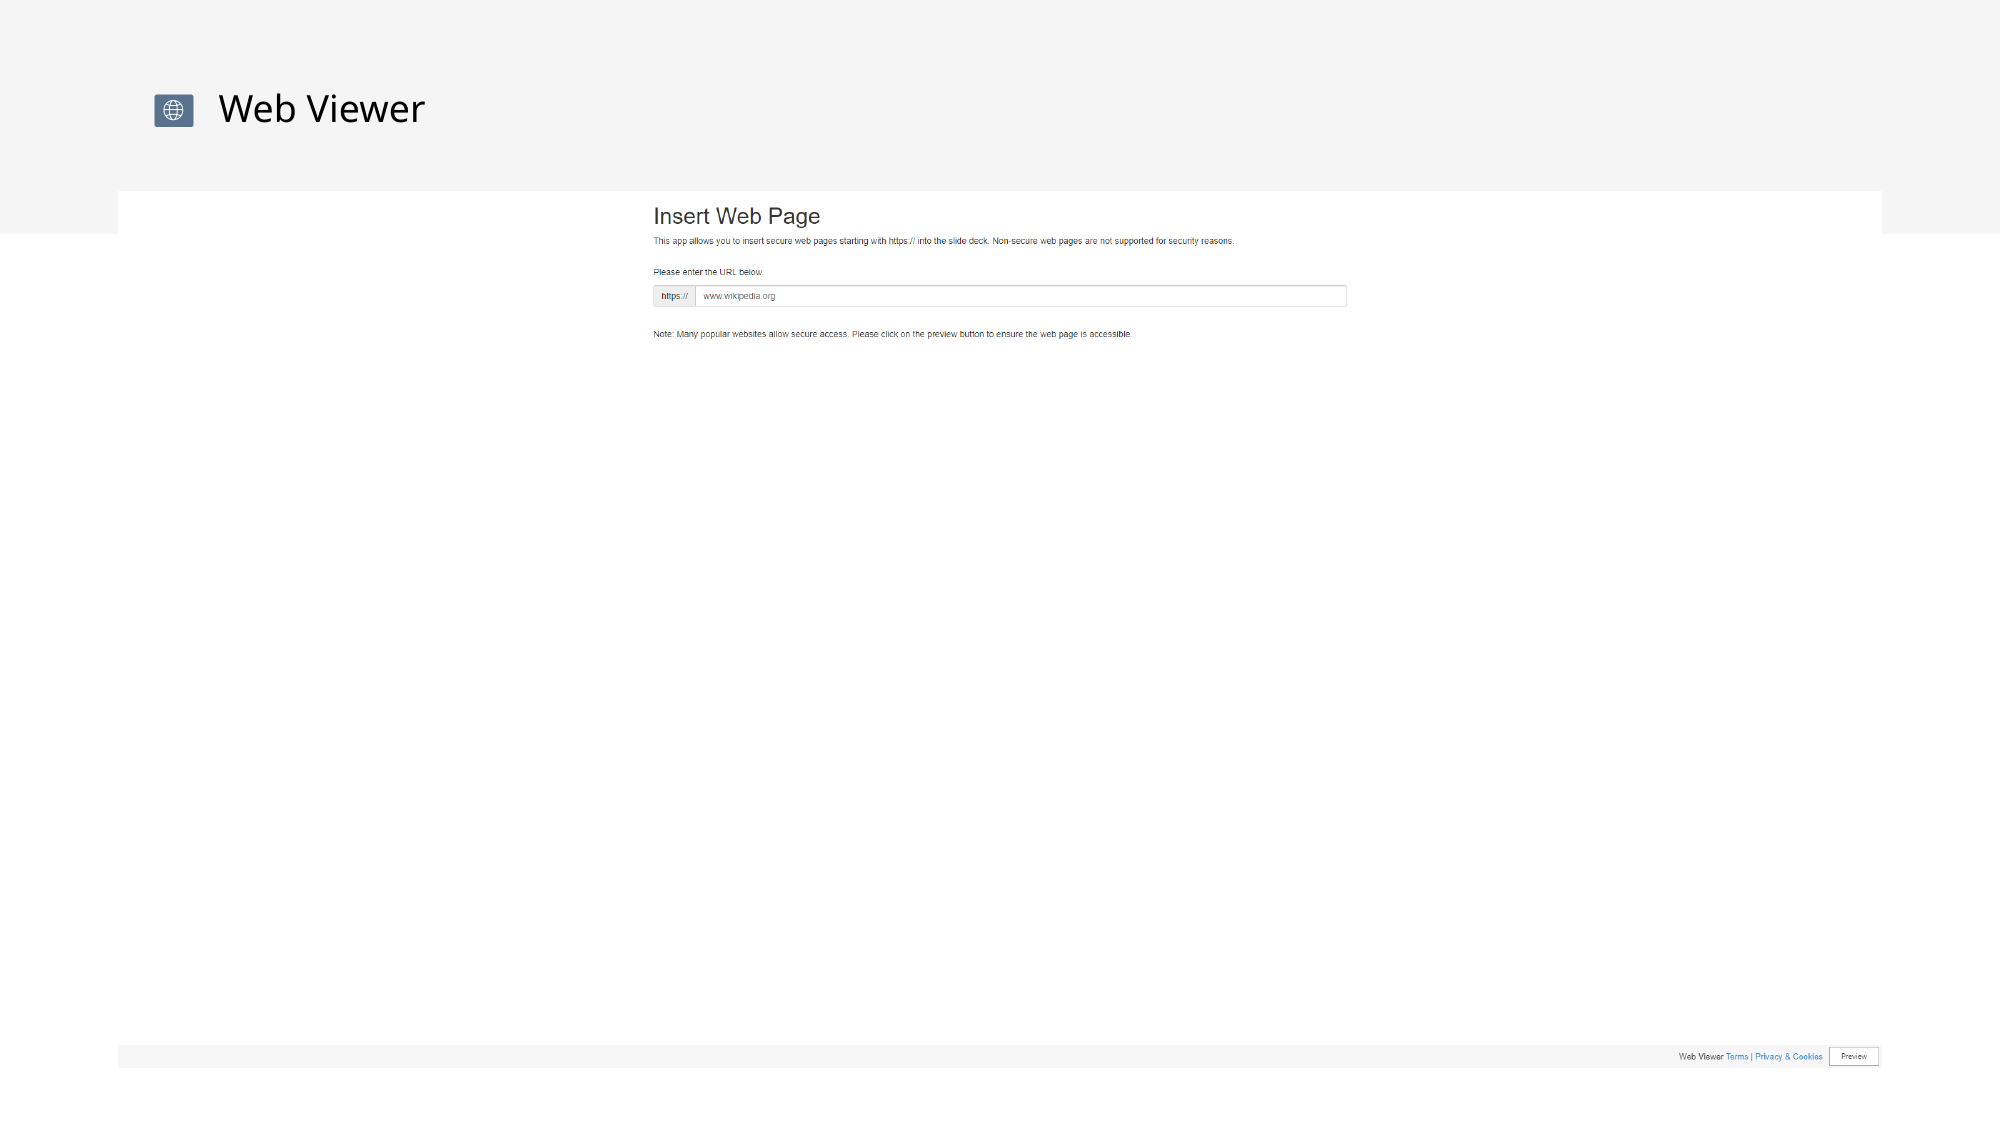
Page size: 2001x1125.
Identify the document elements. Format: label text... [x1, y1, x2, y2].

picture [118, 191, 1882, 1068]
title Web Viewer [0, 0, 2000, 235]
picture [149, 86, 198, 135]
